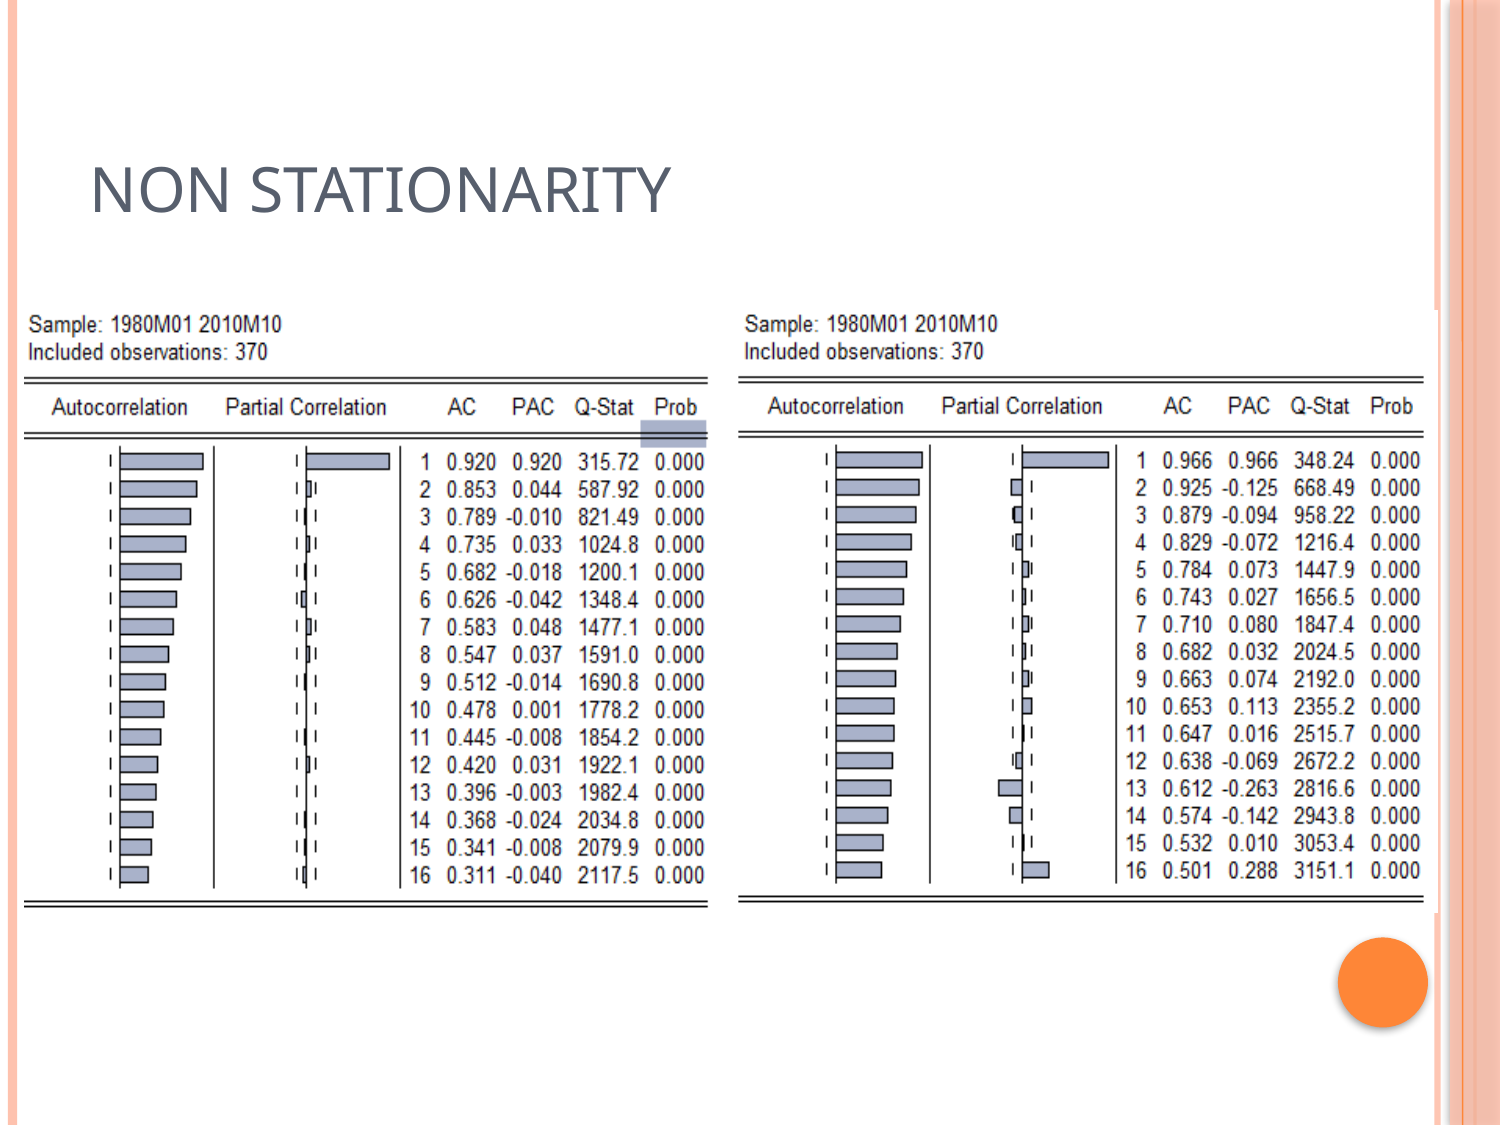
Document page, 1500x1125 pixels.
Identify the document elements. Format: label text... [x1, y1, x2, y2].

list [24, 311, 731, 926]
picture [736, 310, 1439, 913]
title Non Stationarity [75, 45, 1300, 233]
